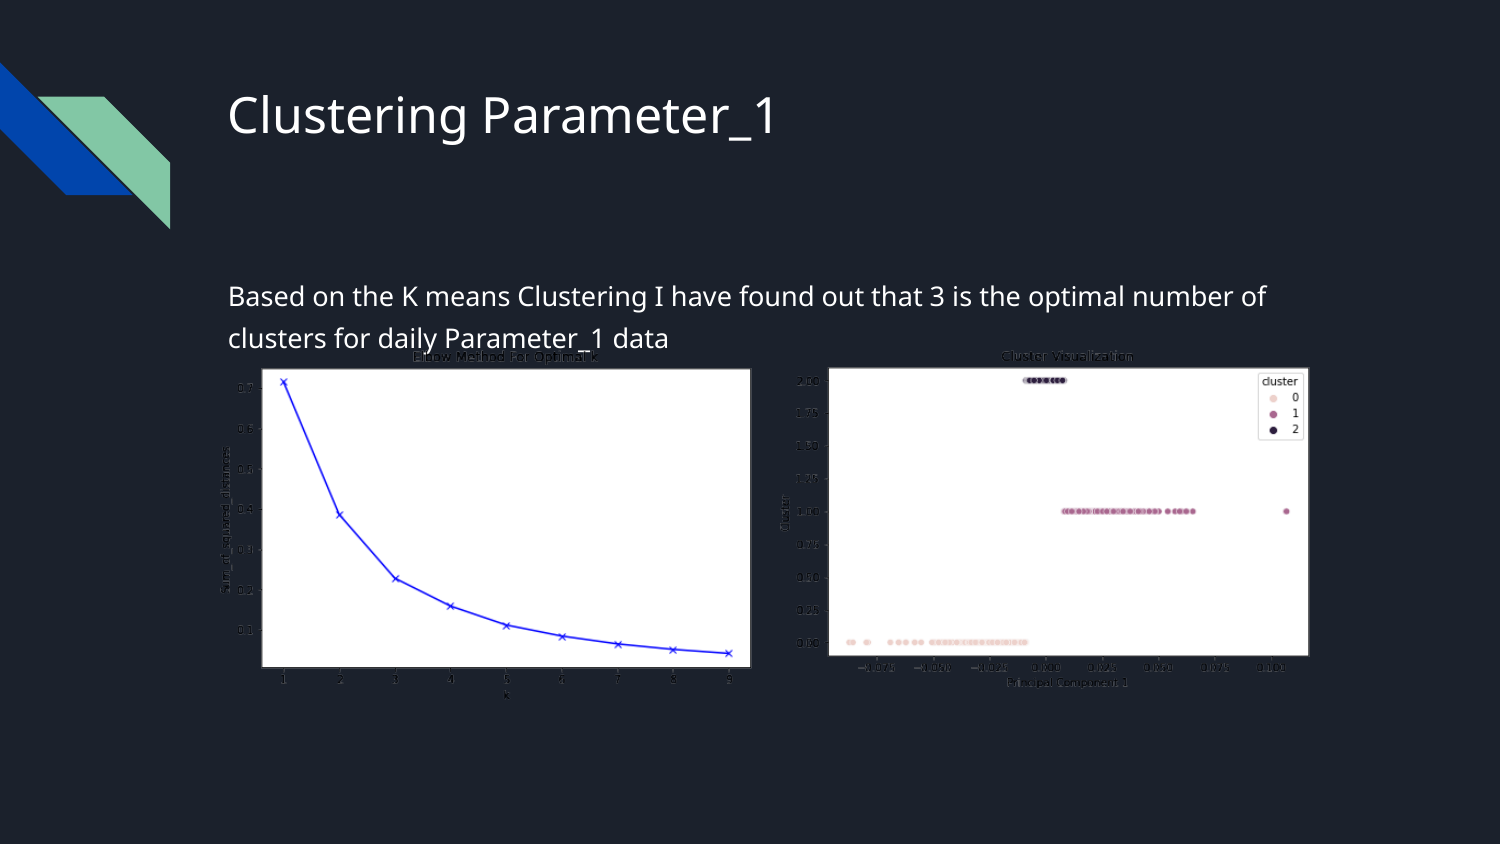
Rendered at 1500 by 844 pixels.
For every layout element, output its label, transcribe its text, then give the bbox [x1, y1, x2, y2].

list Based on the K means Clustering I have found out that 3 is the optimal number of clusters for daily Parameter_1 data [212, 257, 1368, 735]
picture [773, 343, 1317, 697]
picture [212, 343, 758, 709]
title Clustering Parameter_1 [212, 64, 1368, 215]
